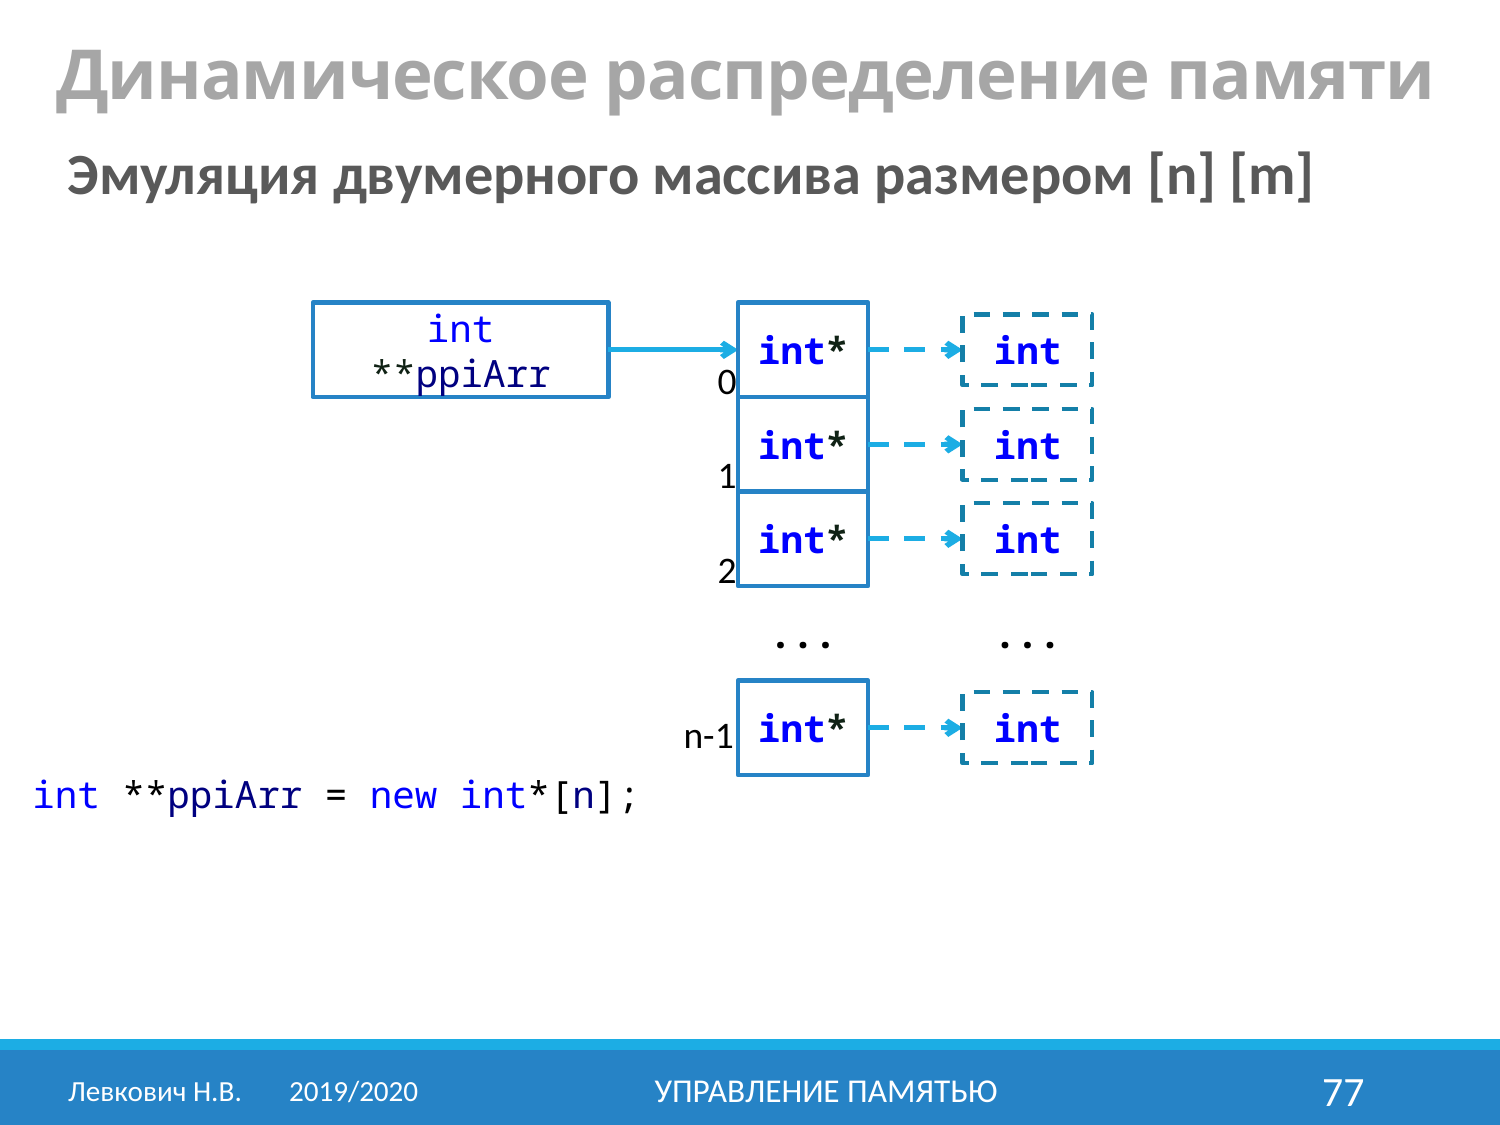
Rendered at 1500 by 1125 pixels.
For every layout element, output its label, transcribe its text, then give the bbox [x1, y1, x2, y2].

text_box int* [737, 679, 869, 776]
text_box int [961, 313, 1094, 387]
text_box int [961, 408, 1094, 481]
text_box int* [737, 301, 869, 396]
text_box Эмуляция двумерного массива размером [n] [m] [53, 137, 1459, 215]
text_box ... [961, 585, 1094, 682]
text_box n-1 [666, 715, 751, 753]
text_box int **ppiArr [312, 301, 610, 398]
text_box int [961, 691, 1094, 764]
text_box Динамическое распределение памяти [41, 19, 1483, 121]
slide_number Левкович Н.В. 2019/2020 [47, 1059, 440, 1120]
text_box 0 [701, 360, 739, 398]
text_box int [961, 502, 1094, 575]
text_box 1 [701, 455, 739, 493]
text_box int* [737, 490, 869, 585]
text_box 2 [701, 549, 739, 587]
text_box ... [737, 585, 869, 679]
slide_number 77 [1218, 1059, 1380, 1120]
text_box int **ppiArr = new int*[n]; [17, 763, 768, 823]
text_box int* [737, 396, 869, 490]
footer Управление памятью [453, 1059, 1199, 1120]
